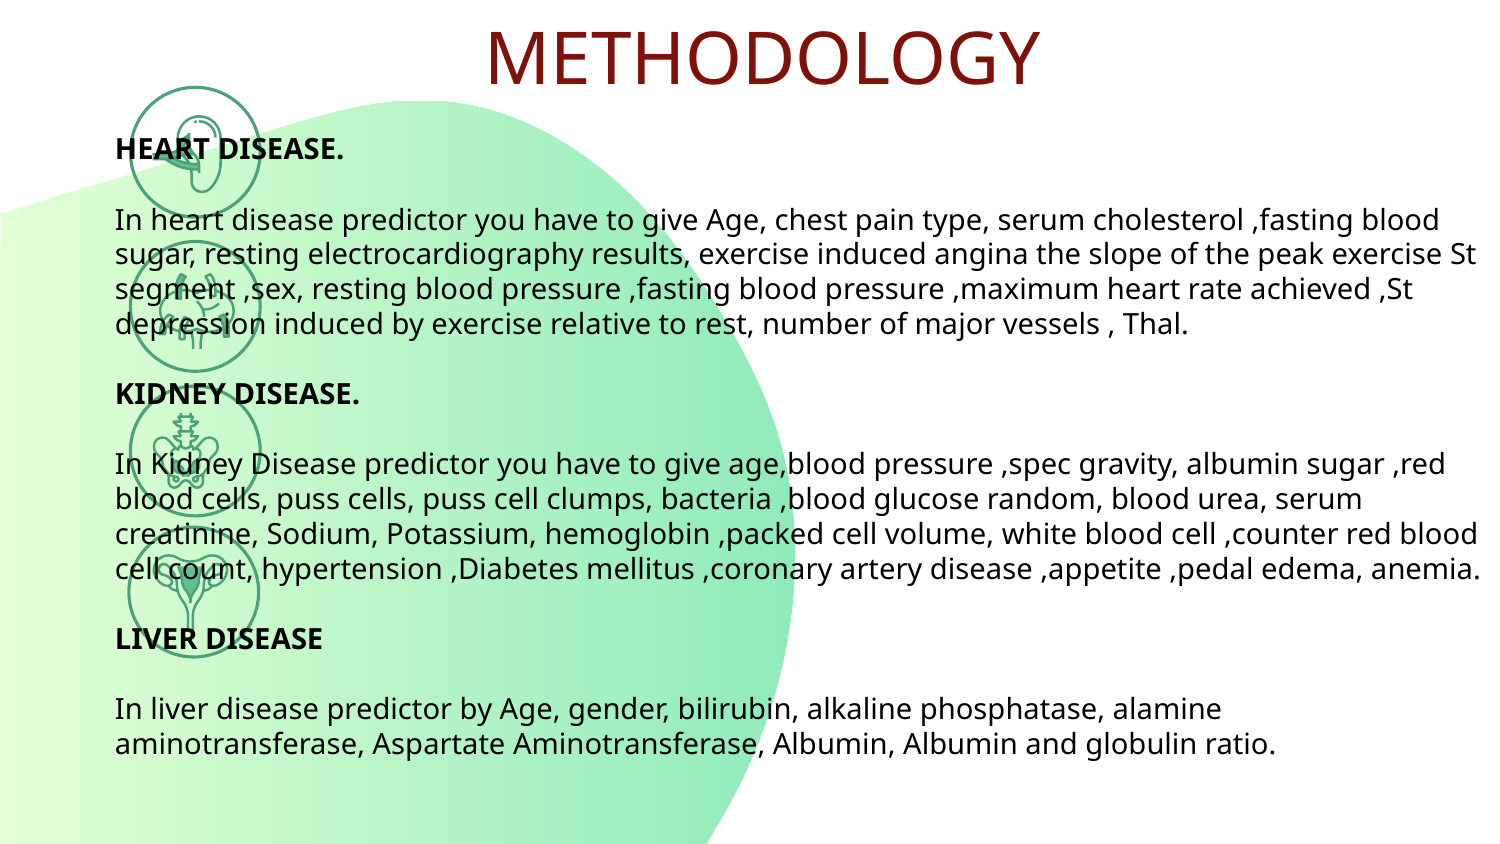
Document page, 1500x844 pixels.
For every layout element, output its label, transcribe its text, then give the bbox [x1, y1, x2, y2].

title METHODOLOGY [336, 20, 1322, 115]
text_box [152, 412, 220, 490]
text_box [152, 114, 223, 194]
text_box HEART DISEASE. In heart disease predictor you have to give Age, chest pain type, serum cholesterol ,fasting blood sugar, resting electrocardiography results, exercise induced angina the slope of the peak exercise St segment ,sex, resting blood pressure ,fasting blood pressure ,maximum heart rate achieved ,St depression induced by exercise relative to rest, number of major vessels , Thal. KIDNEY DISEASE. In Kidney Disease predictor you have to give age,blood pressure ,spec gravity, albumin sugar ,red blood cells, puss cells, puss cell clumps, bacteria ,blood glucose random, blood urea, serum creatinine, Sodium, Potassium, hemoglobin ,packed cell volume, white blood cell ,counter red blood cell count, hypertension ,Diabetes mellitus ,coronary artery disease ,appetite ,pedal edema, anemia. LIVER DISEASE In liver disease predictor by Age, gender, bilirubin, alkaline phosphatase, alamine aminotransferase, Aspartate Aminotransferase, Albumin, Albumin and globulin ratio. [100, 123, 1500, 768]
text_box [158, 272, 236, 350]
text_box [152, 553, 229, 631]
text_box [137, 87, 254, 123]
